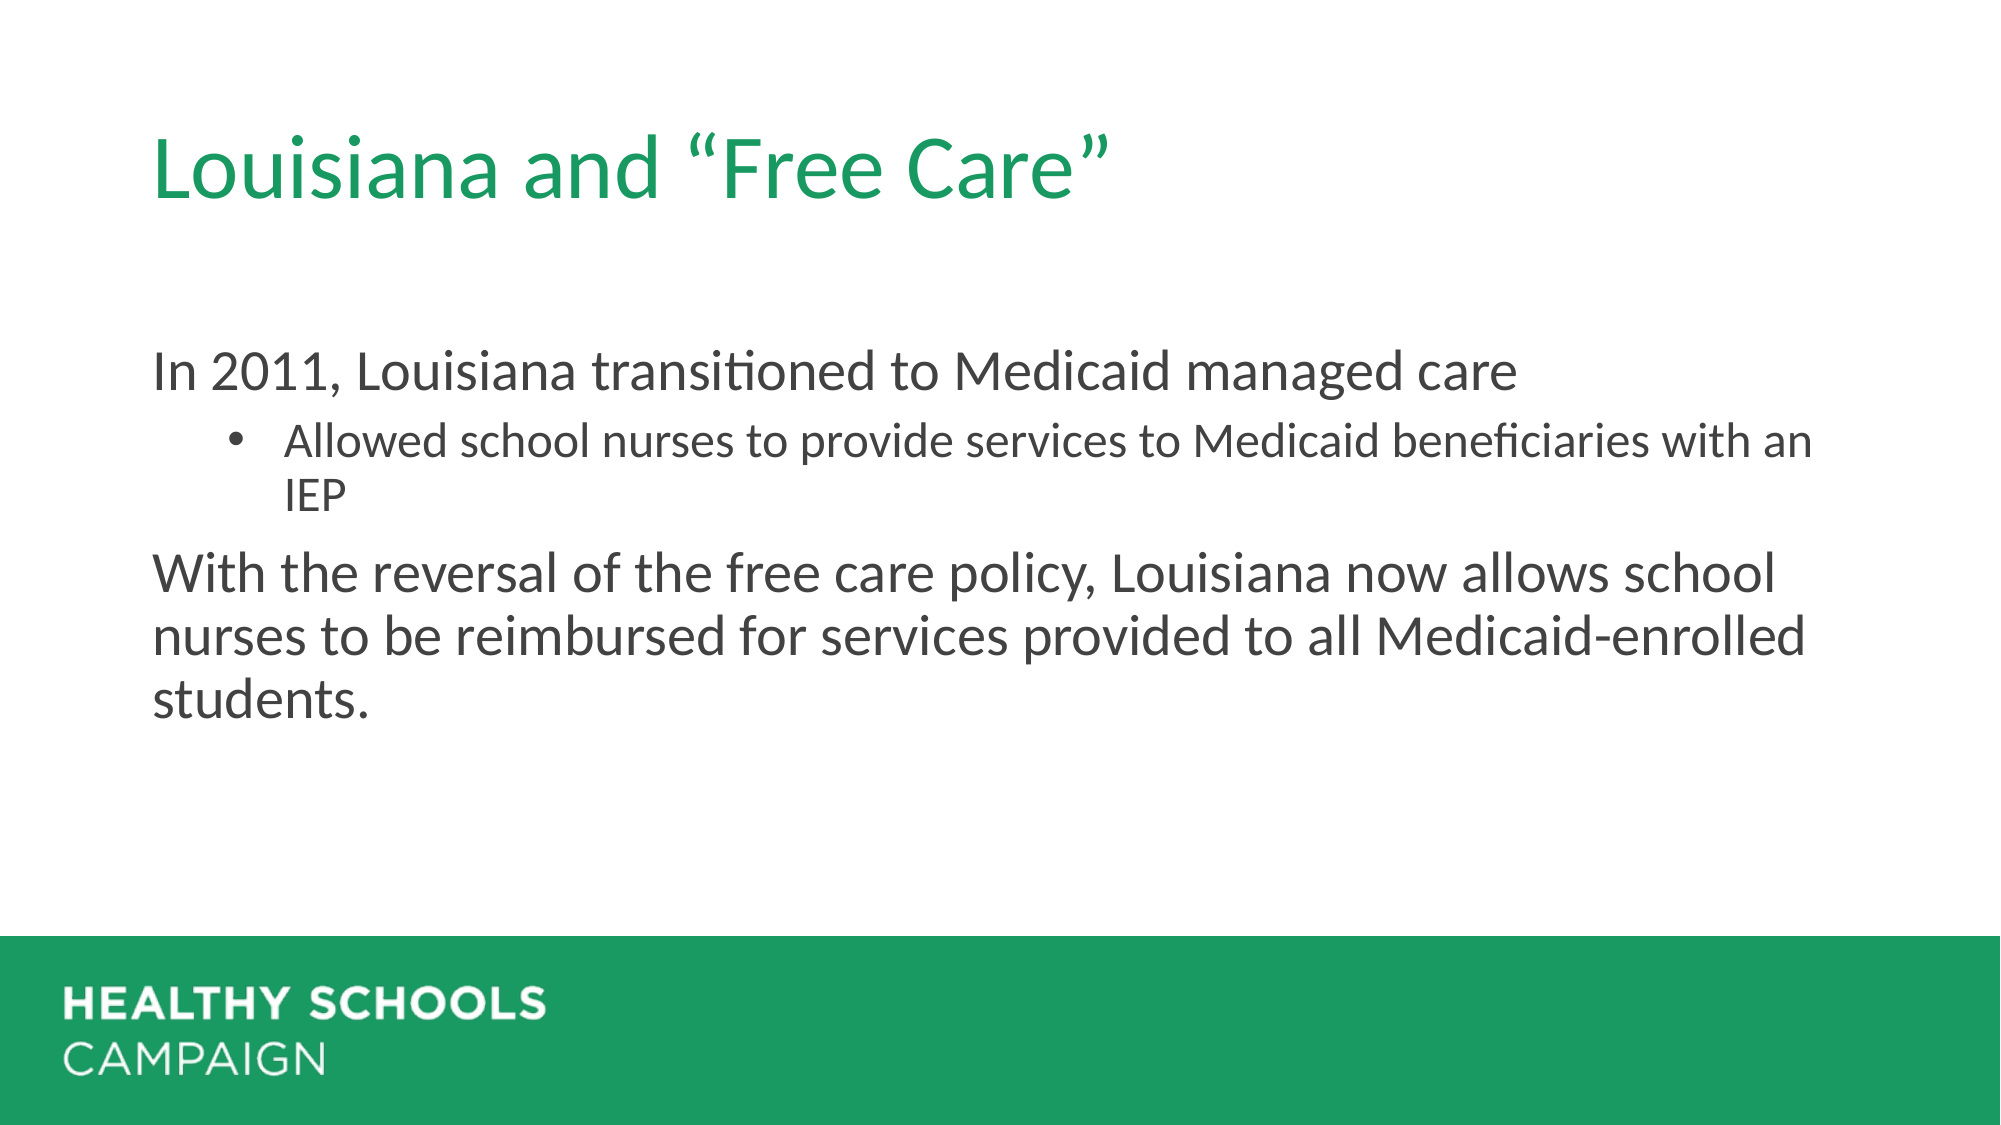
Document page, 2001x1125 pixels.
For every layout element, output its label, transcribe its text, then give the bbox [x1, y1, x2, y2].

title Louisiana and “Free Care” [137, 59, 1863, 278]
picture [46, 969, 564, 1093]
list In 2011, Louisiana transitioned to Medicaid managed care Allowed school nurses to provide services to Medicaid beneficiaries with an IEP With the reversal of the free care policy, Louisiana now allows school nurses to be reimbursed for services provided to all Medicaid-enrolled students. [137, 333, 1863, 863]
